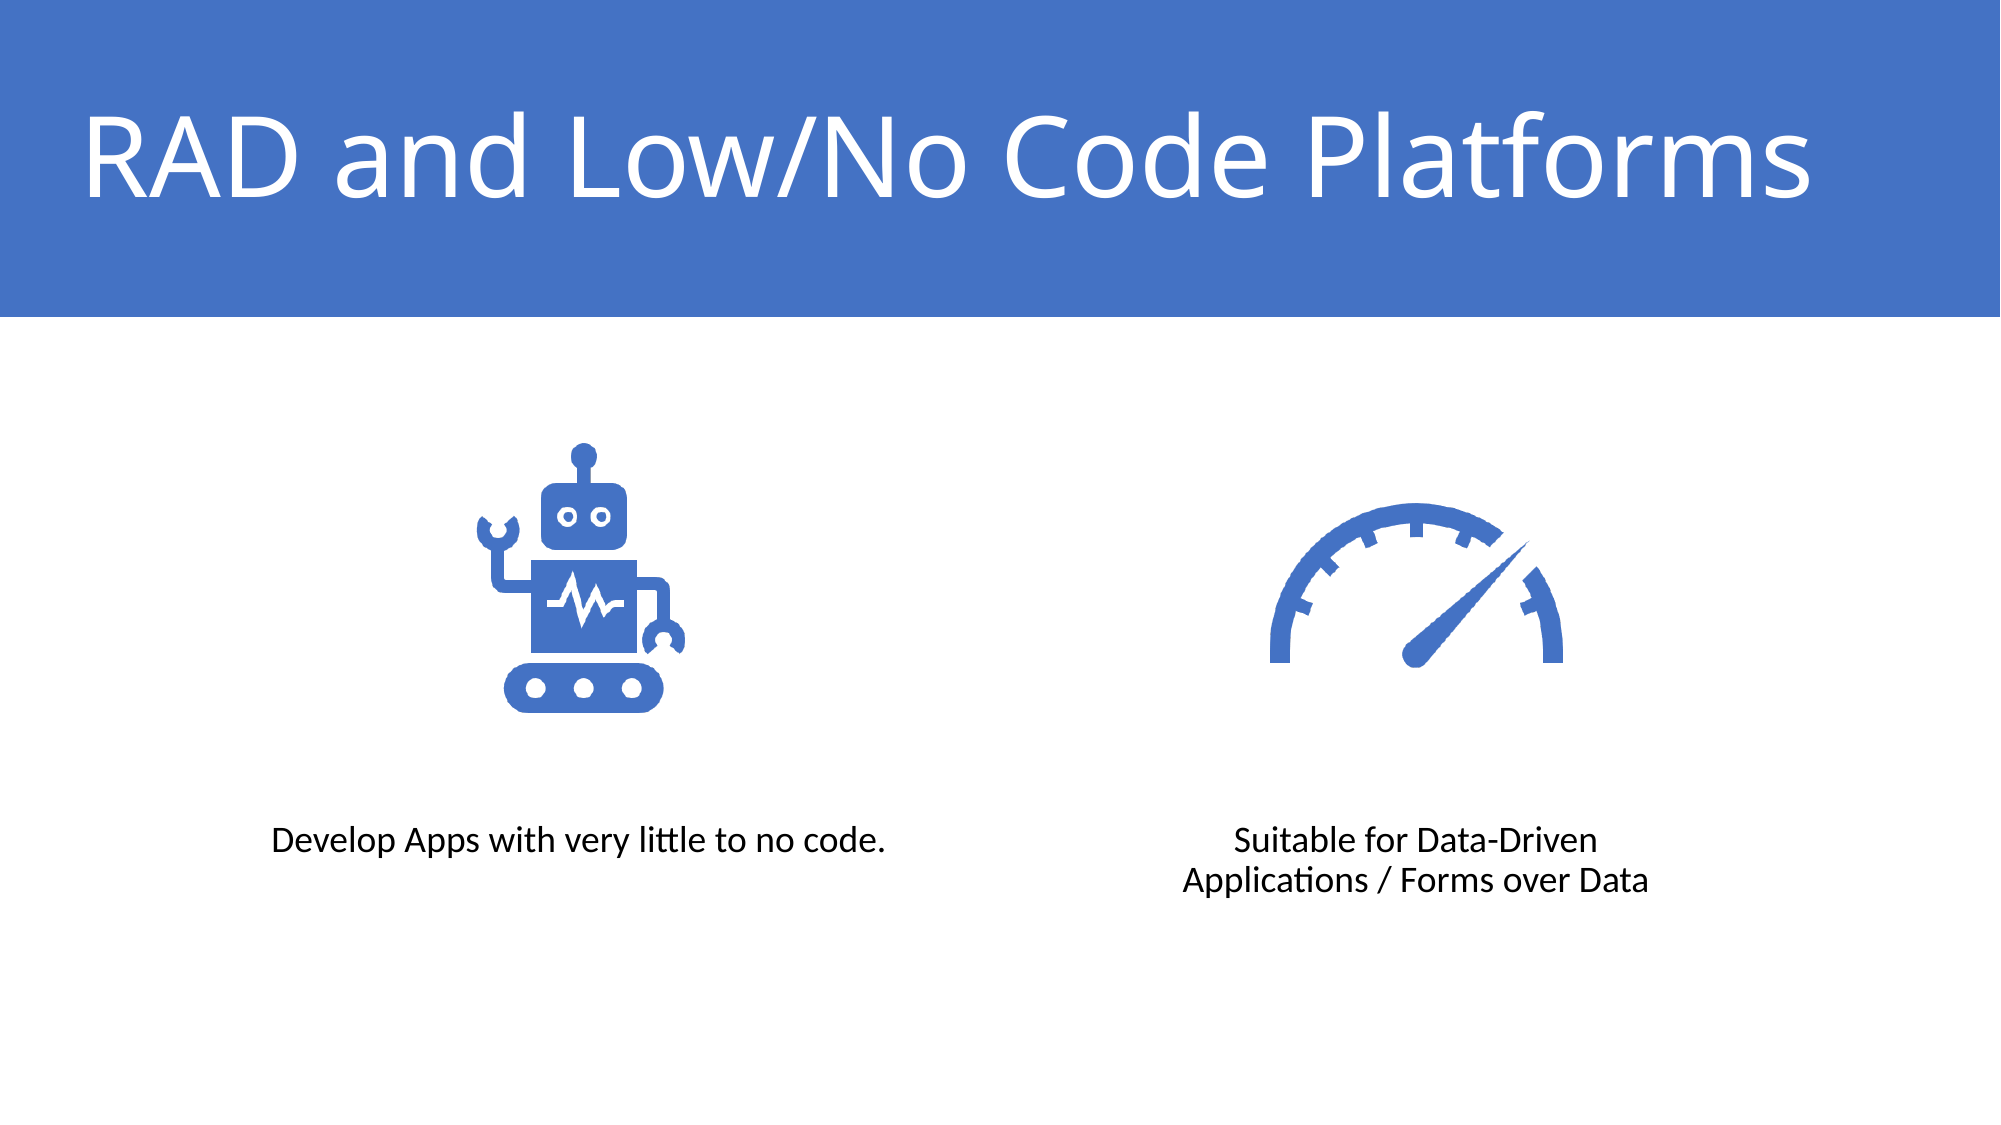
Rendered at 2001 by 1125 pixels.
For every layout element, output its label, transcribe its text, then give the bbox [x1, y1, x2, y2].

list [64, 324, 1936, 1038]
title RAD and Low/No Code Platforms [64, 52, 1936, 271]
text_box [0, 0, 2000, 318]
